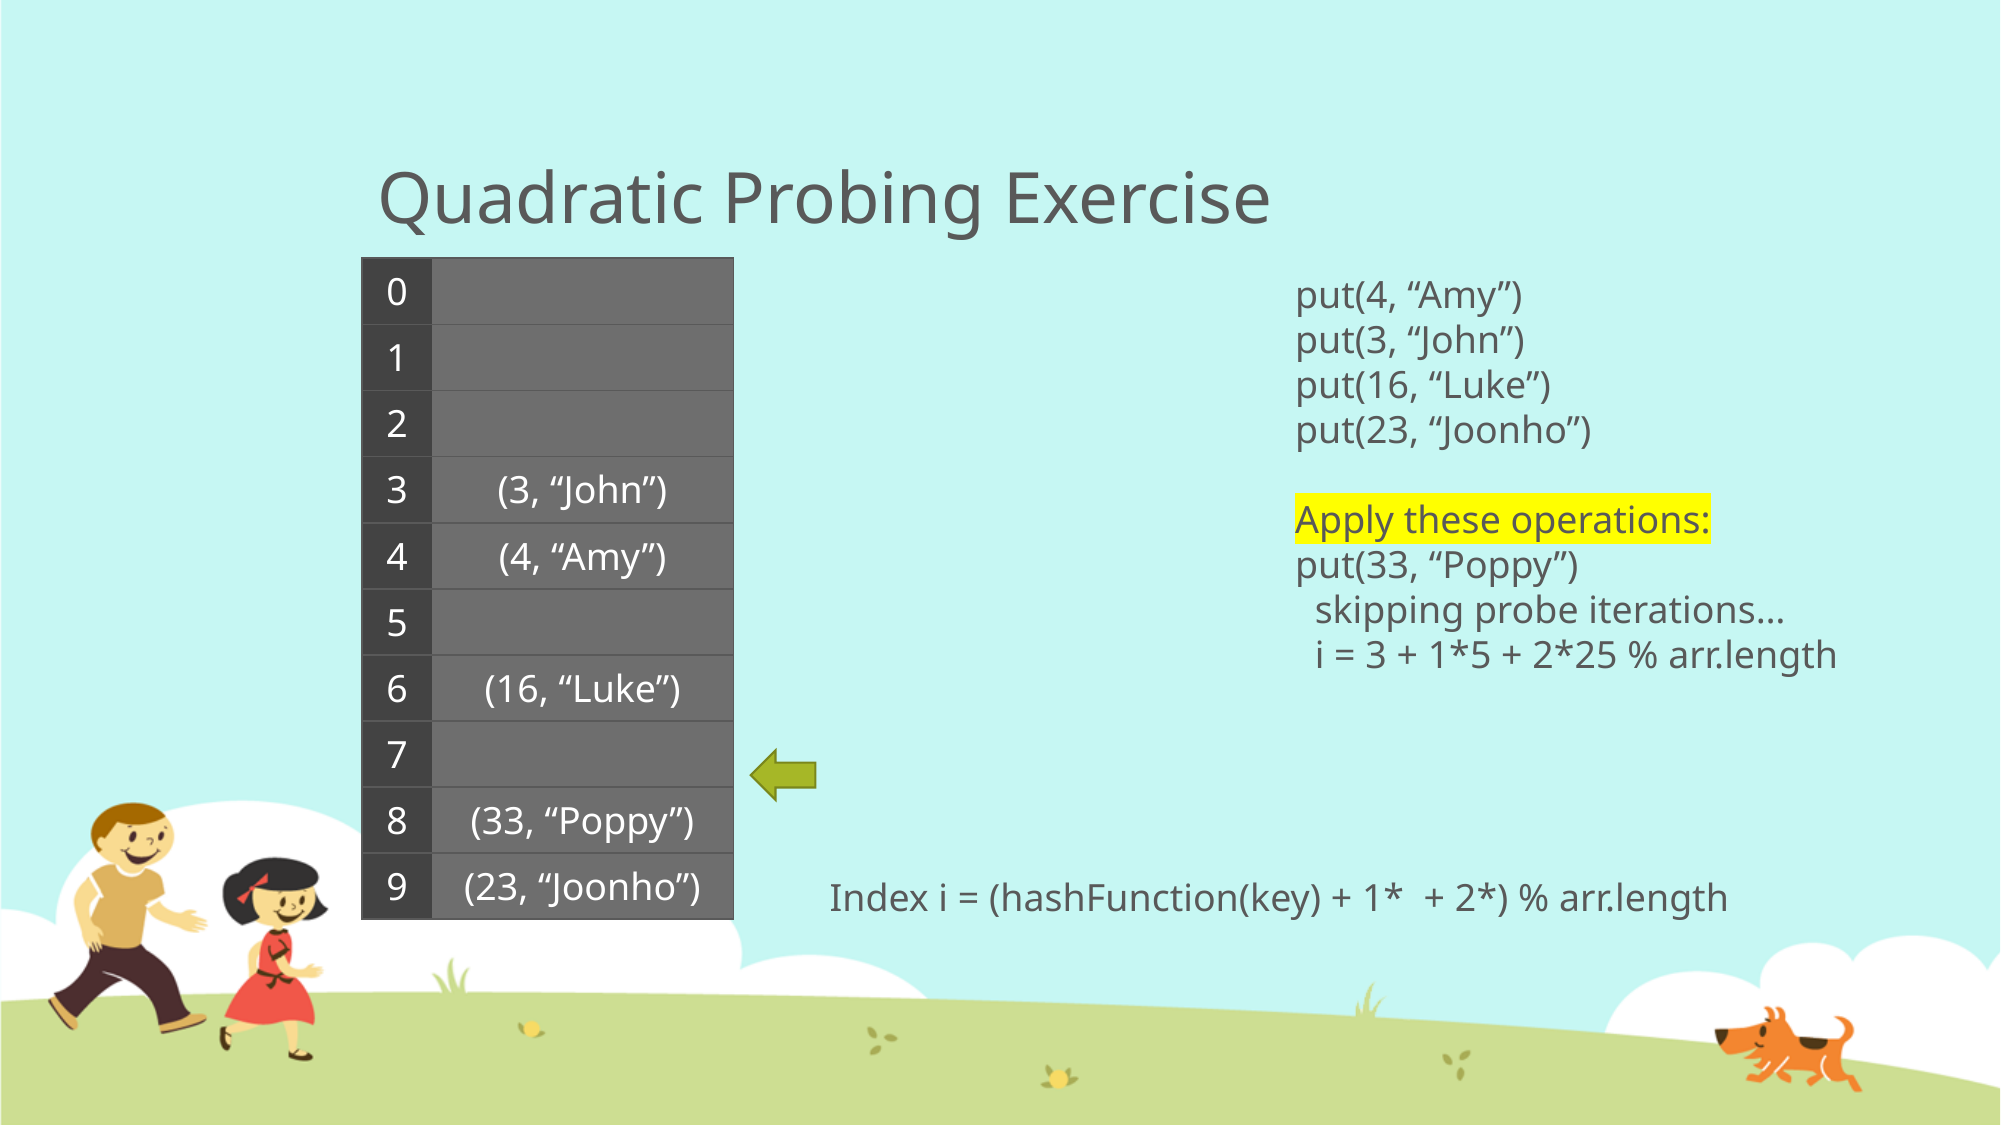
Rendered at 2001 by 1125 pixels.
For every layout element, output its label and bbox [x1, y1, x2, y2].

table_cell [363, 325, 733, 390]
title [362, 50, 1900, 247]
table_cell [363, 590, 733, 654]
text_box [749, 747, 817, 803]
table_cell [363, 391, 733, 456]
picture [0, 0, 2001, 1125]
table_cell [363, 524, 733, 588]
text_box [1280, 263, 1854, 729]
table_header [363, 259, 733, 324]
table_cell [363, 457, 733, 522]
table_cell [363, 788, 733, 852]
table_cell [363, 722, 733, 786]
table_cell [363, 656, 733, 720]
table_cell [363, 854, 733, 918]
